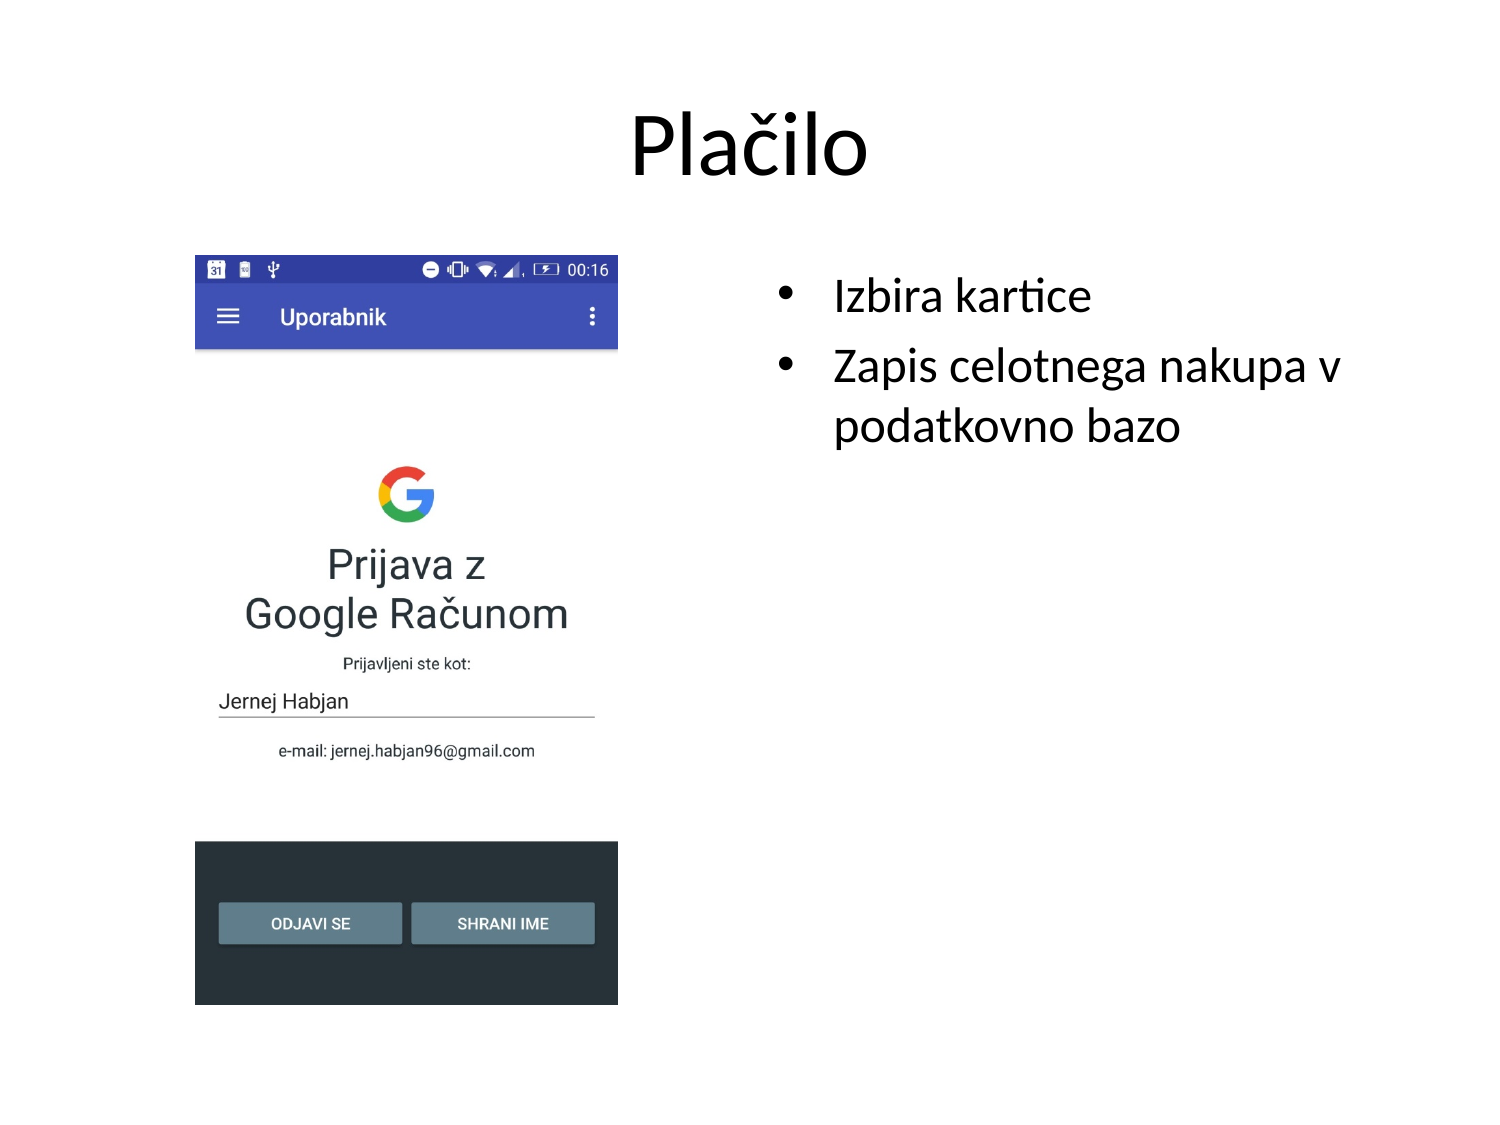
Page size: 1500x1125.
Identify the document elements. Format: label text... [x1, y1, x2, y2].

title Plačilo [75, 45, 1425, 233]
list Izbira kartice Zapis celotnega nakupa v podatkovno bazo [761, 255, 1425, 1005]
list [195, 255, 618, 1006]
